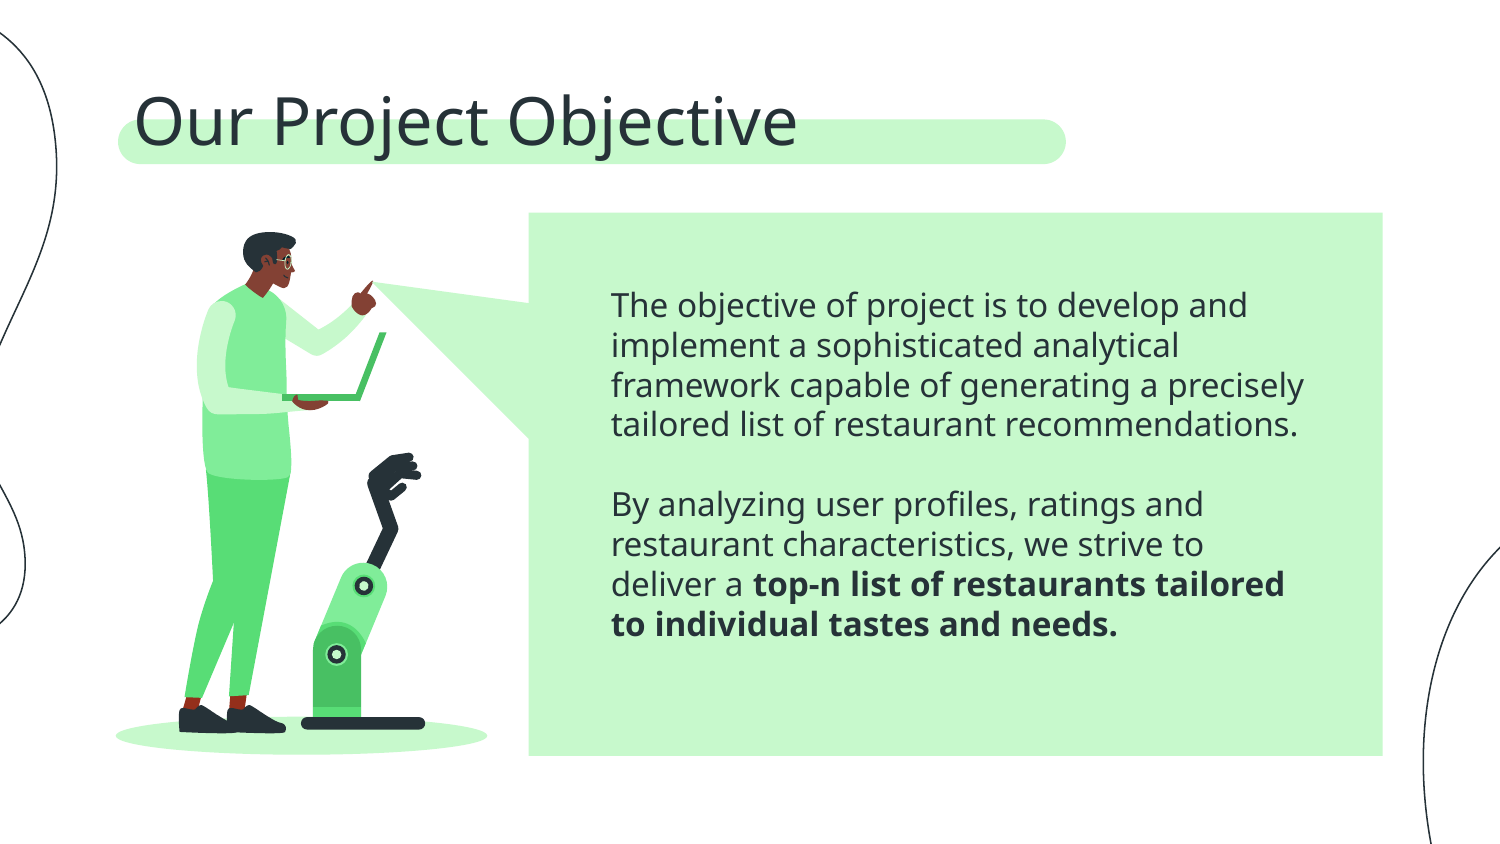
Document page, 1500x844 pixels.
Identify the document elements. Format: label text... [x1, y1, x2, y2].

title Our Project Objective [118, 63, 1382, 165]
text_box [115, 232, 488, 755]
text_box [491, 212, 1383, 756]
text_box The objective of project is to develop and implement a sophisticated analytical framework capable of generating a precisely tailored list of restaurant recommendations. By analyzing user profiles, ratings and restaurant characteristics, we strive to deliver a top-n list of restaurants tailored to individual tastes and needs. [595, 268, 1334, 680]
